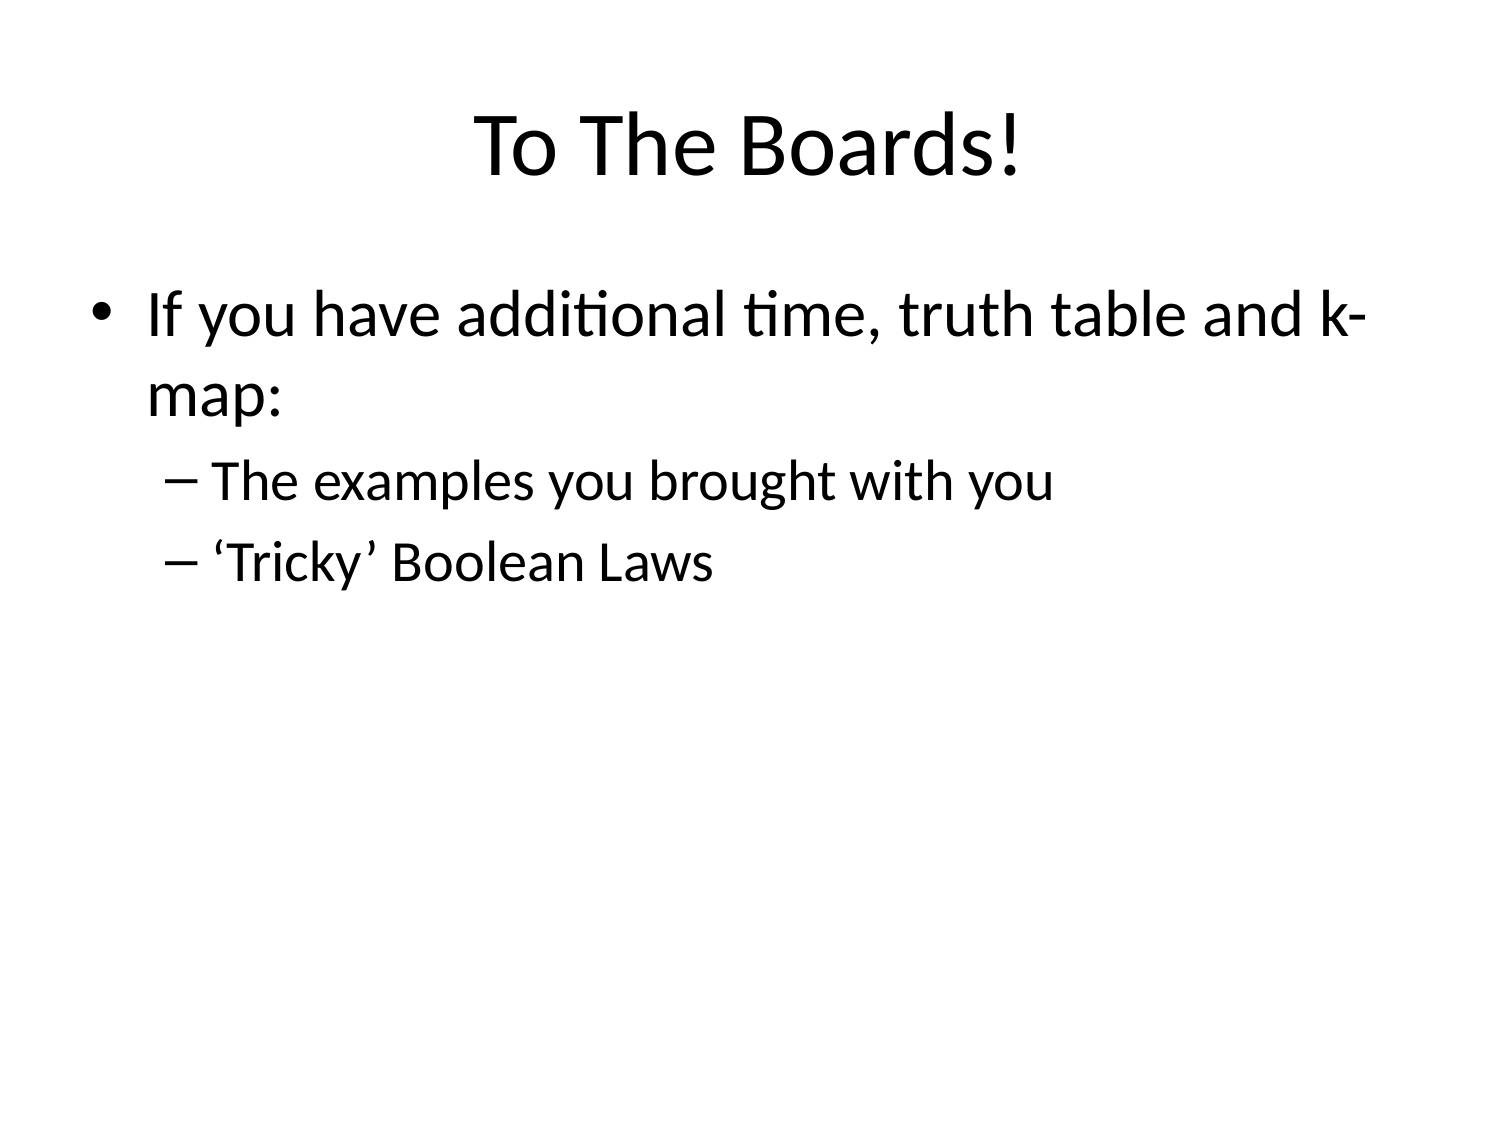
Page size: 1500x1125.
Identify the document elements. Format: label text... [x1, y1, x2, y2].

list If you have additional time, truth table and k-map: The examples you brought with you ‘Tricky’ Boolean Laws [75, 262, 1425, 1005]
title To The Boards! [75, 45, 1425, 233]
